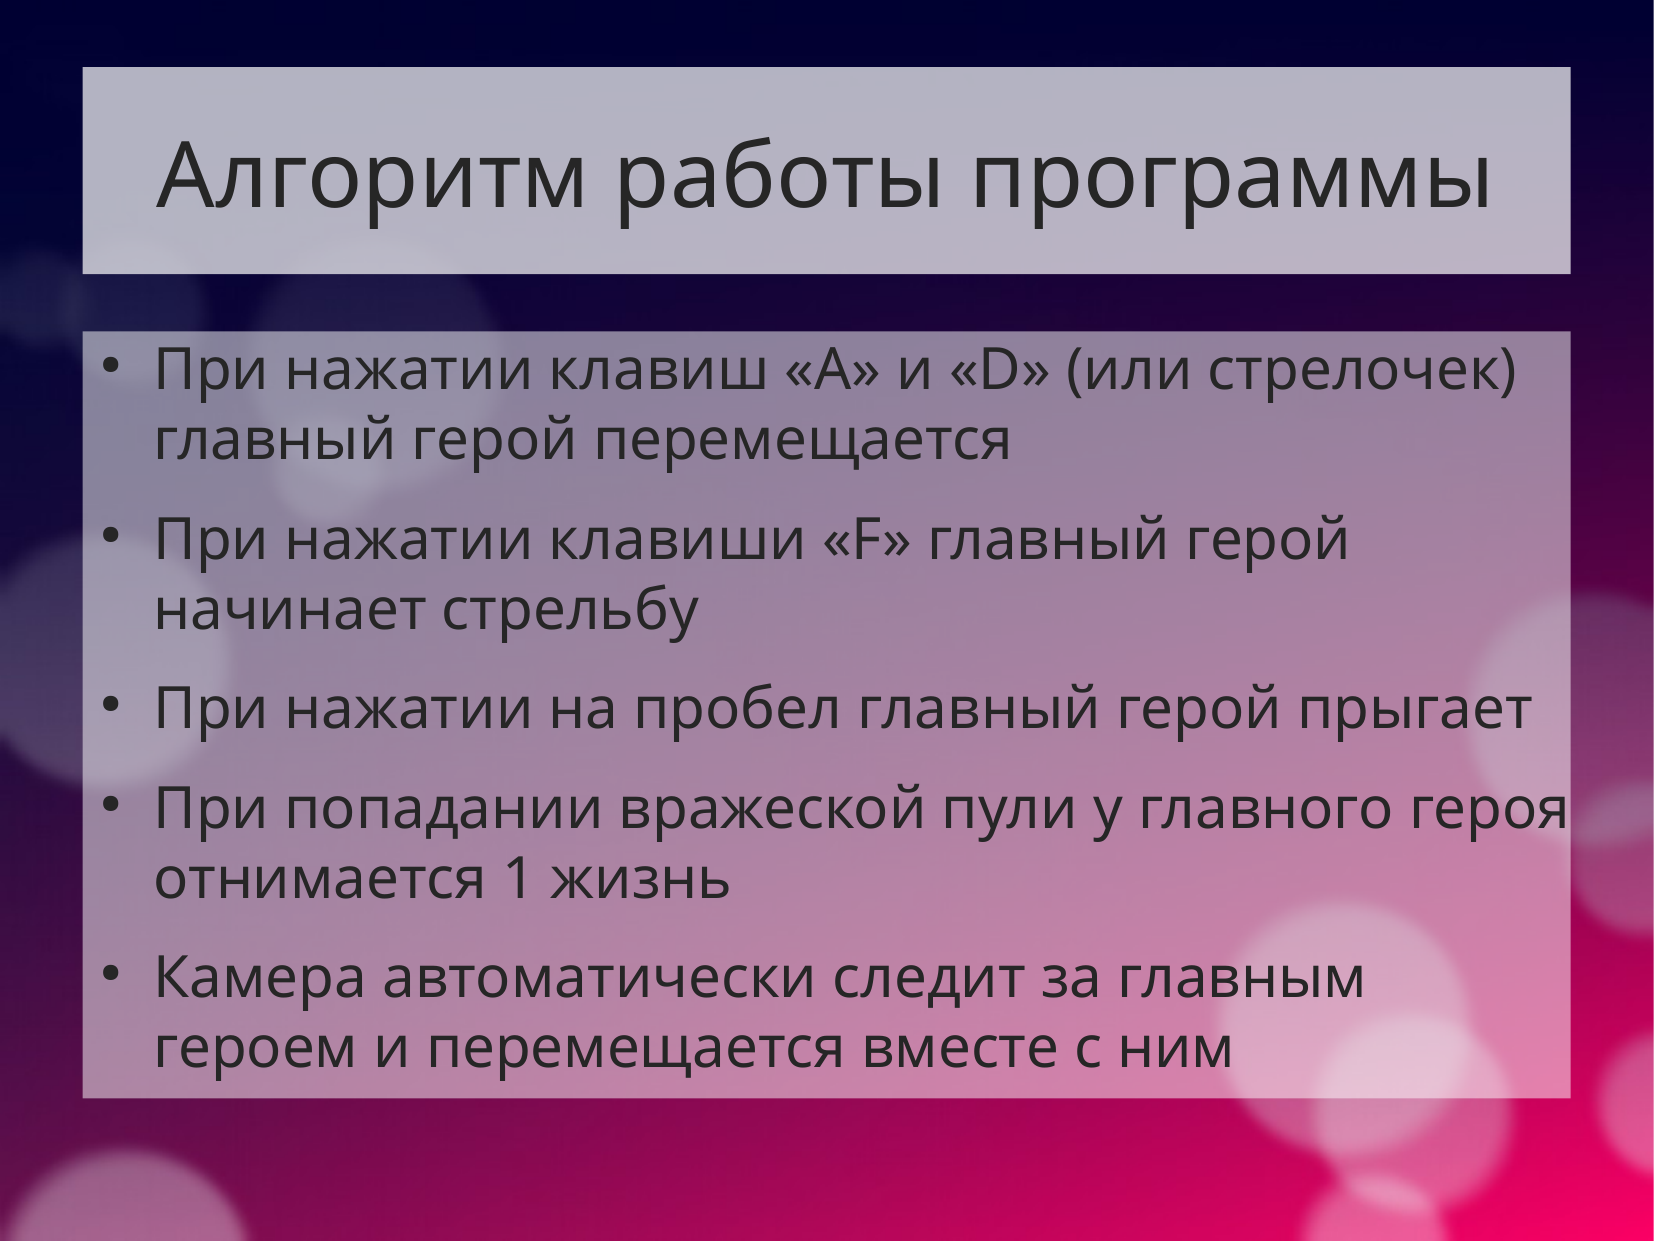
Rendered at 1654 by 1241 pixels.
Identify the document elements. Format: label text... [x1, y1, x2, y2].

list При нажатии клавиш «А» и «D» (или стрелочек) главный герой перемещается При нажатии клавиши «F» главный герой начинает стрельбу При нажатии на пробел главный герой прыгает При попадании вражеской пули у главного героя отнимается 1 жизнь Камера автоматически следит за главным героем и перемещается вместе с ним [82, 331, 1571, 1099]
picture [0, 0, 1654, 1241]
title Алгоритм работы программы [82, 67, 1571, 275]
